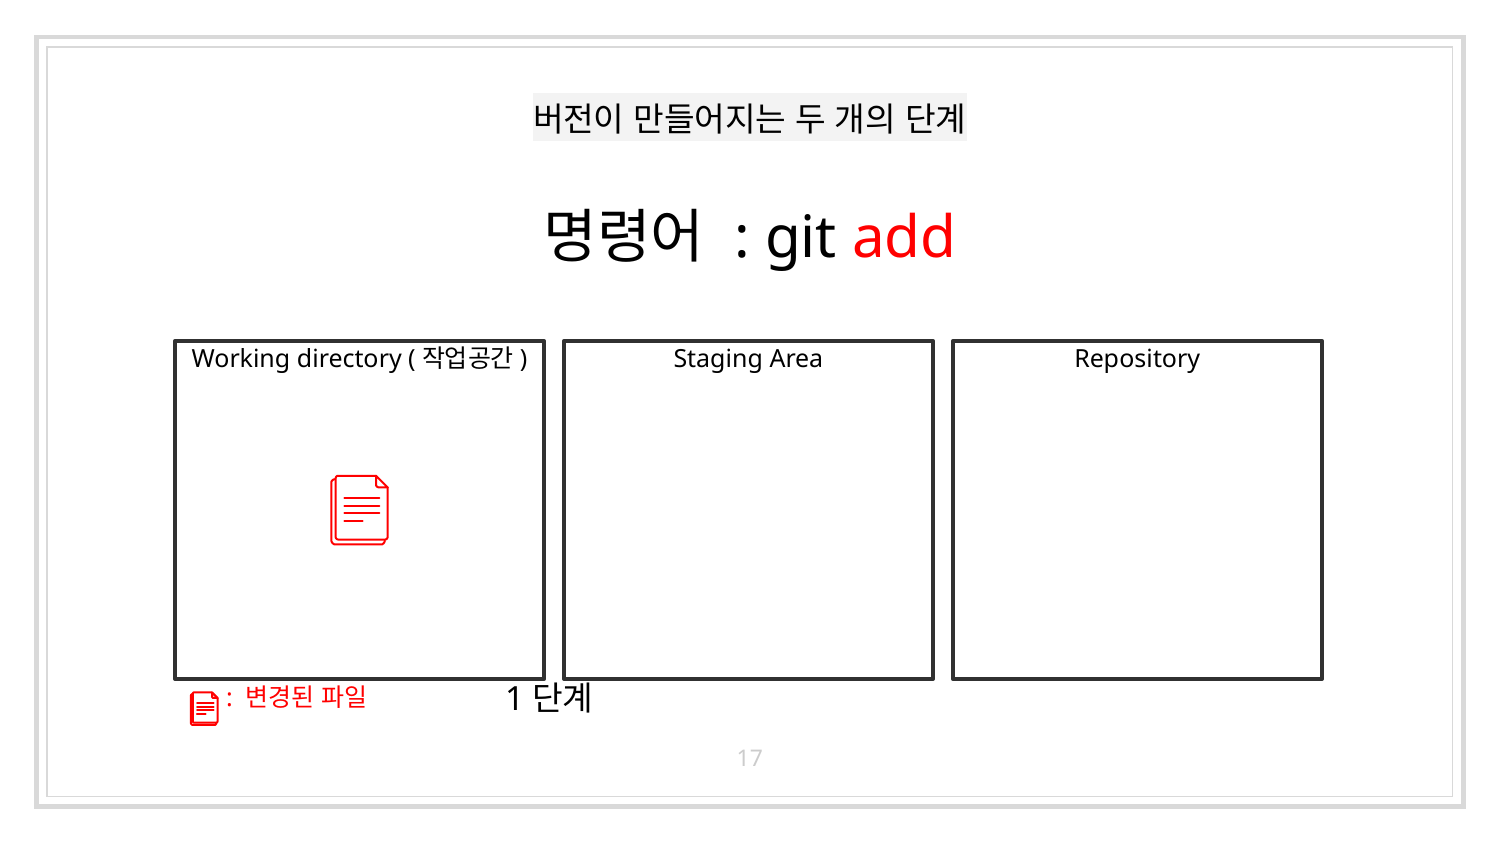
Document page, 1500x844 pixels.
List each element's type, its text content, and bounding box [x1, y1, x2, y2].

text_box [171, 665, 422, 741]
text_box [527, 327, 914, 680]
text_box 1단계 [424, 687, 674, 797]
title 버전이 만들어지는 두 개의 단계 [63, 55, 1437, 181]
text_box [916, 327, 1359, 680]
slide_number 17 [705, 725, 795, 790]
text_box 명령어 : git add [190, 183, 1310, 319]
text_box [138, 327, 526, 680]
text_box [331, 475, 388, 545]
